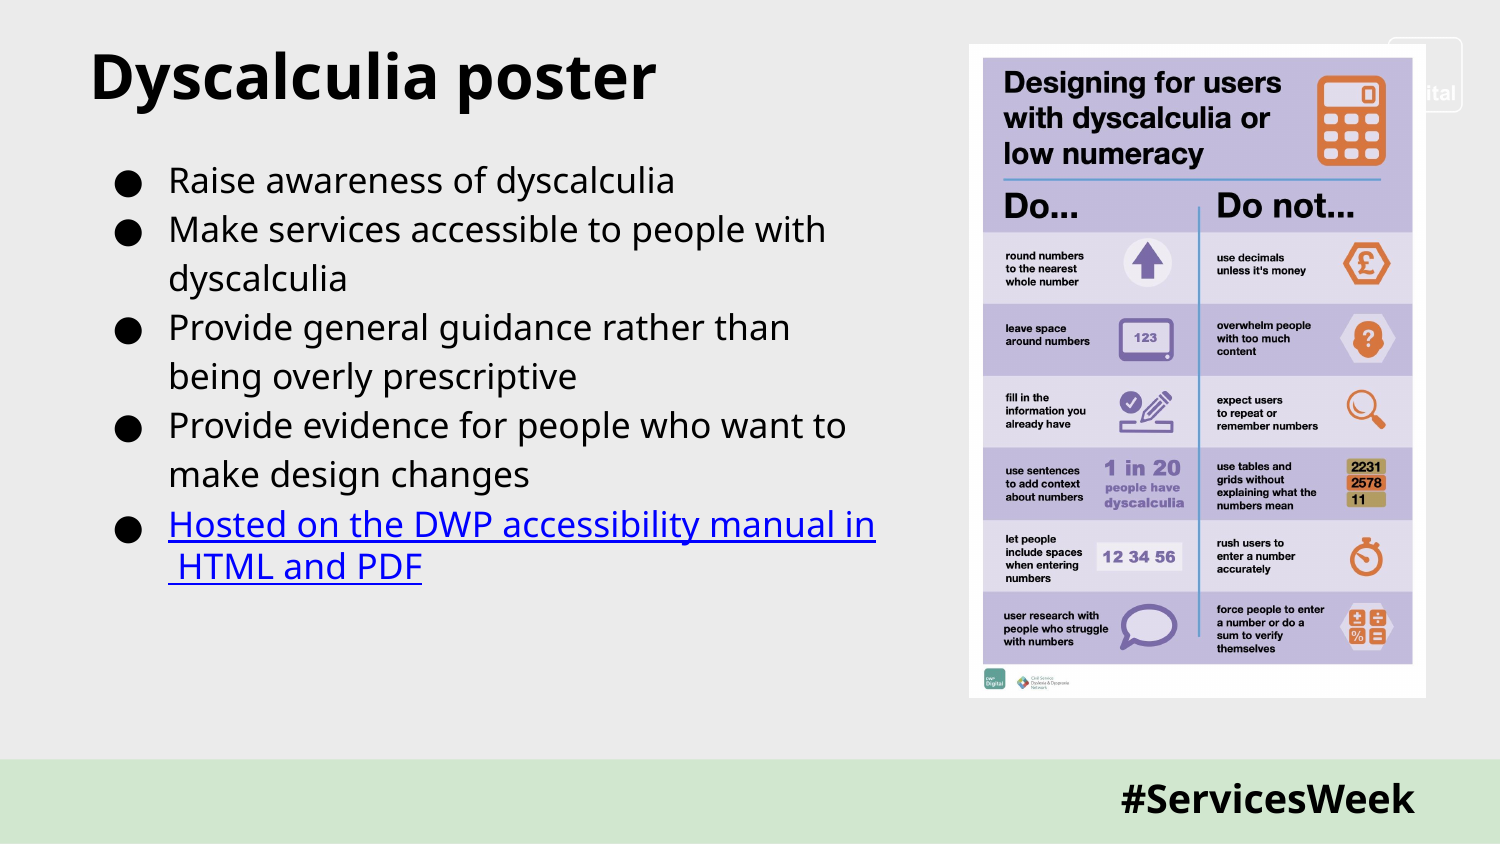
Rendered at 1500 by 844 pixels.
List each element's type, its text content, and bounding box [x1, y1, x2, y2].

text_box Raise awareness of dyscalculia Make services accessible to people with dyscalculia Provide general guidance rather than being overly prescriptive Provide evidence for people who want to make design changes Hosted on the DWP accessibility manual in HTML and PDF [78, 137, 895, 813]
text_box Dyscalculia poster [78, 31, 1074, 118]
picture [968, 0, 1500, 698]
